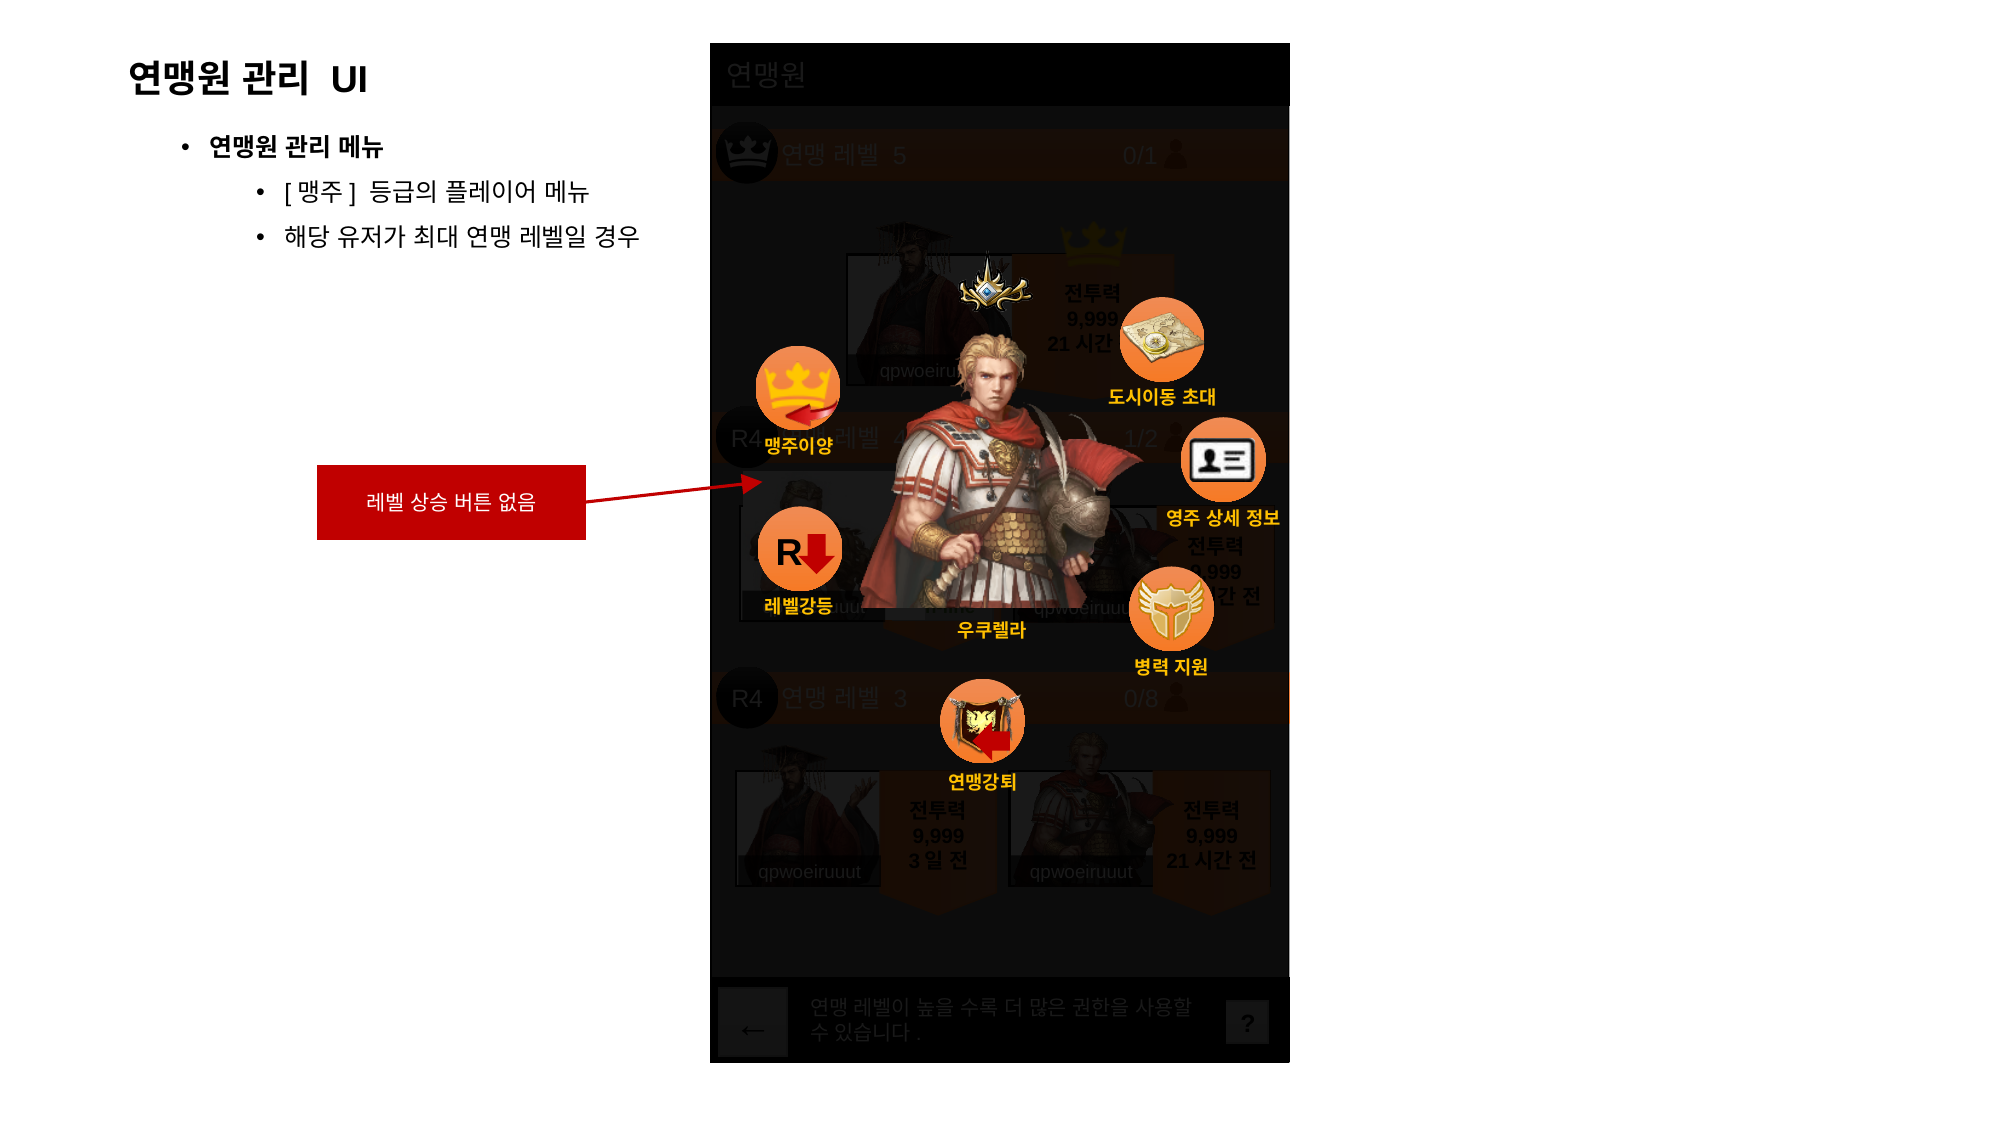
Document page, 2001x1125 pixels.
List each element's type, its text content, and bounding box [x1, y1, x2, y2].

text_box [711, 43, 1290, 504]
text_box 레벨 상승 버튼 없음 [318, 465, 585, 539]
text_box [584, 481, 763, 503]
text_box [746, 506, 853, 626]
picture [856, 327, 1155, 608]
picture [954, 248, 1034, 314]
text_box 연맹원 관리 UI [113, 47, 400, 108]
picture [1189, 437, 1256, 483]
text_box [1144, 417, 1303, 537]
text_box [711, 512, 1290, 1063]
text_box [745, 345, 853, 466]
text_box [1115, 566, 1229, 687]
text_box 연맹원 관리 메뉴 [맹주] 등급의 플레이어 메뉴 해당 유저가 최대 연맹 레벨일 경우 [166, 109, 705, 261]
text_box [1086, 296, 1238, 417]
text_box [929, 678, 1037, 802]
